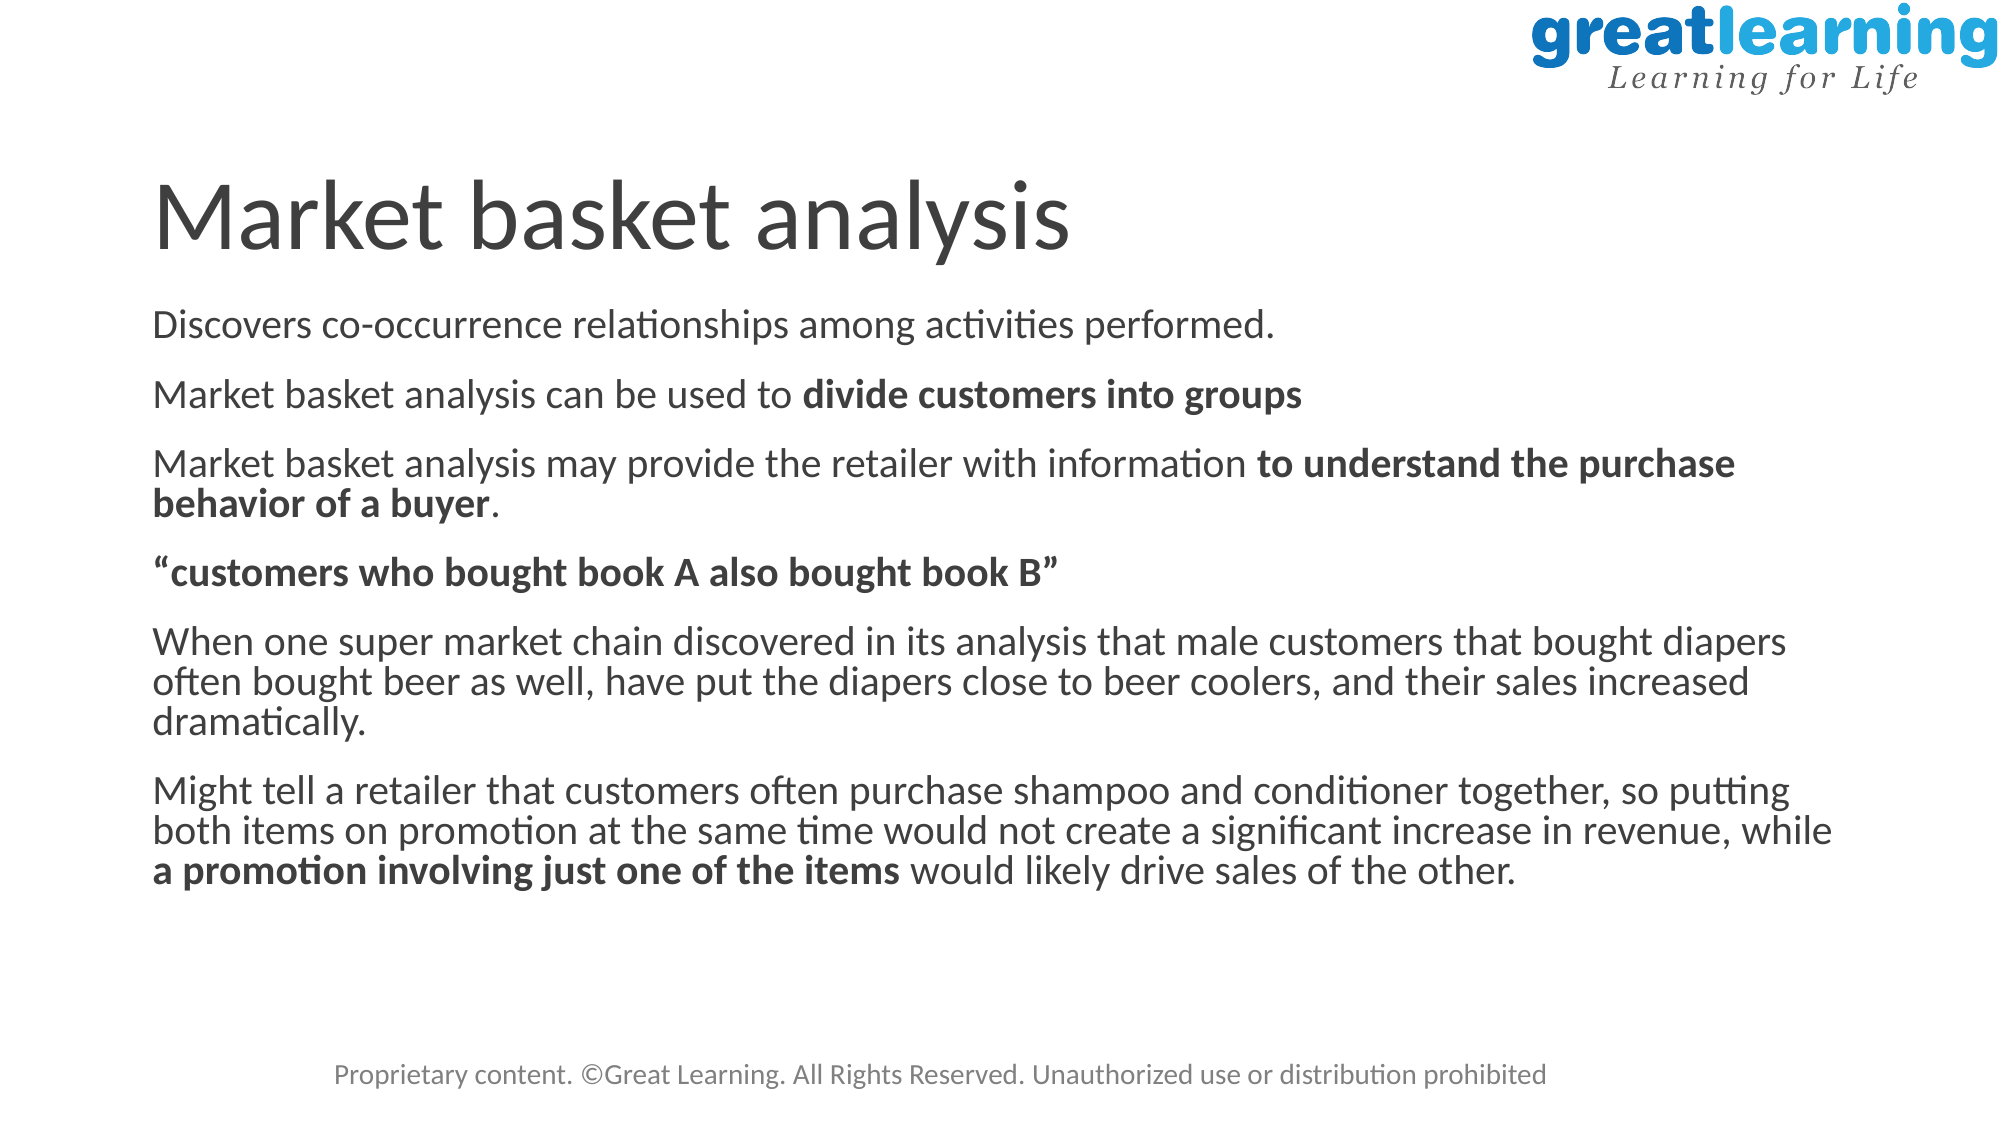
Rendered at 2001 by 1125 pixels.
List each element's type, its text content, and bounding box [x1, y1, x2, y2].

footer Proprietary content. ©Great Learning. All Rights Reserved. Unauthorized use or distribution prohibited [204, 1042, 1678, 1103]
list Discovers co-occurrence relationships among activities performed. Market basket analysis can be used to divide customers into groups Market basket analysis may provide the retailer with information to understand the purchase behavior of a buyer. “customers who bought book A also bought book B” When one super market chain discovered in its analysis that male customers that bought diapers often bought beer as well, have put the diapers close to beer coolers, and their sales increased dramatically. Might tell a retailer that customers often purchase shampoo and conditioner together, so putting both items on promotion at the same time would not create a significant increase in revenue, while a promotion involving just one of the items would likely drive sales of the other. [137, 299, 1863, 1014]
picture [1530, 0, 2000, 97]
title Market basket analysis [137, 59, 1863, 278]
